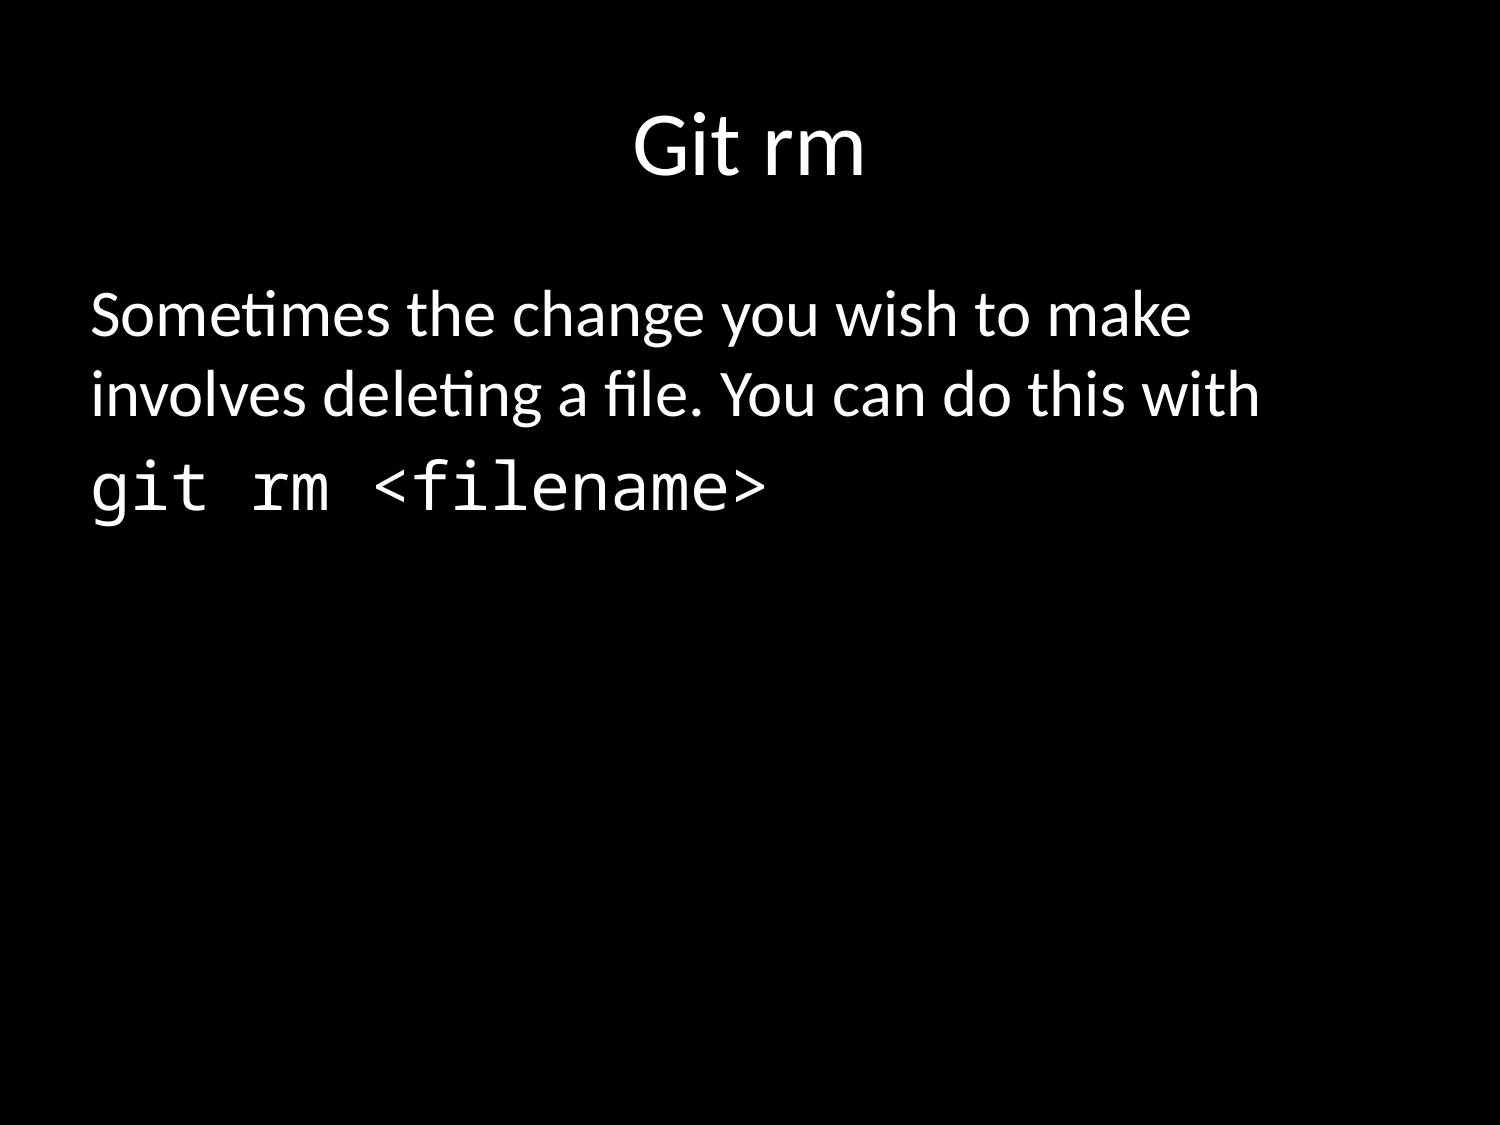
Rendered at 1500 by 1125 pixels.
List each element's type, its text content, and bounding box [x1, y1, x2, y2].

title Git rm [75, 45, 1425, 233]
list Sometimes the change you wish to make involves deleting a file. You can do this with git rm <filename> [75, 262, 1425, 1005]
